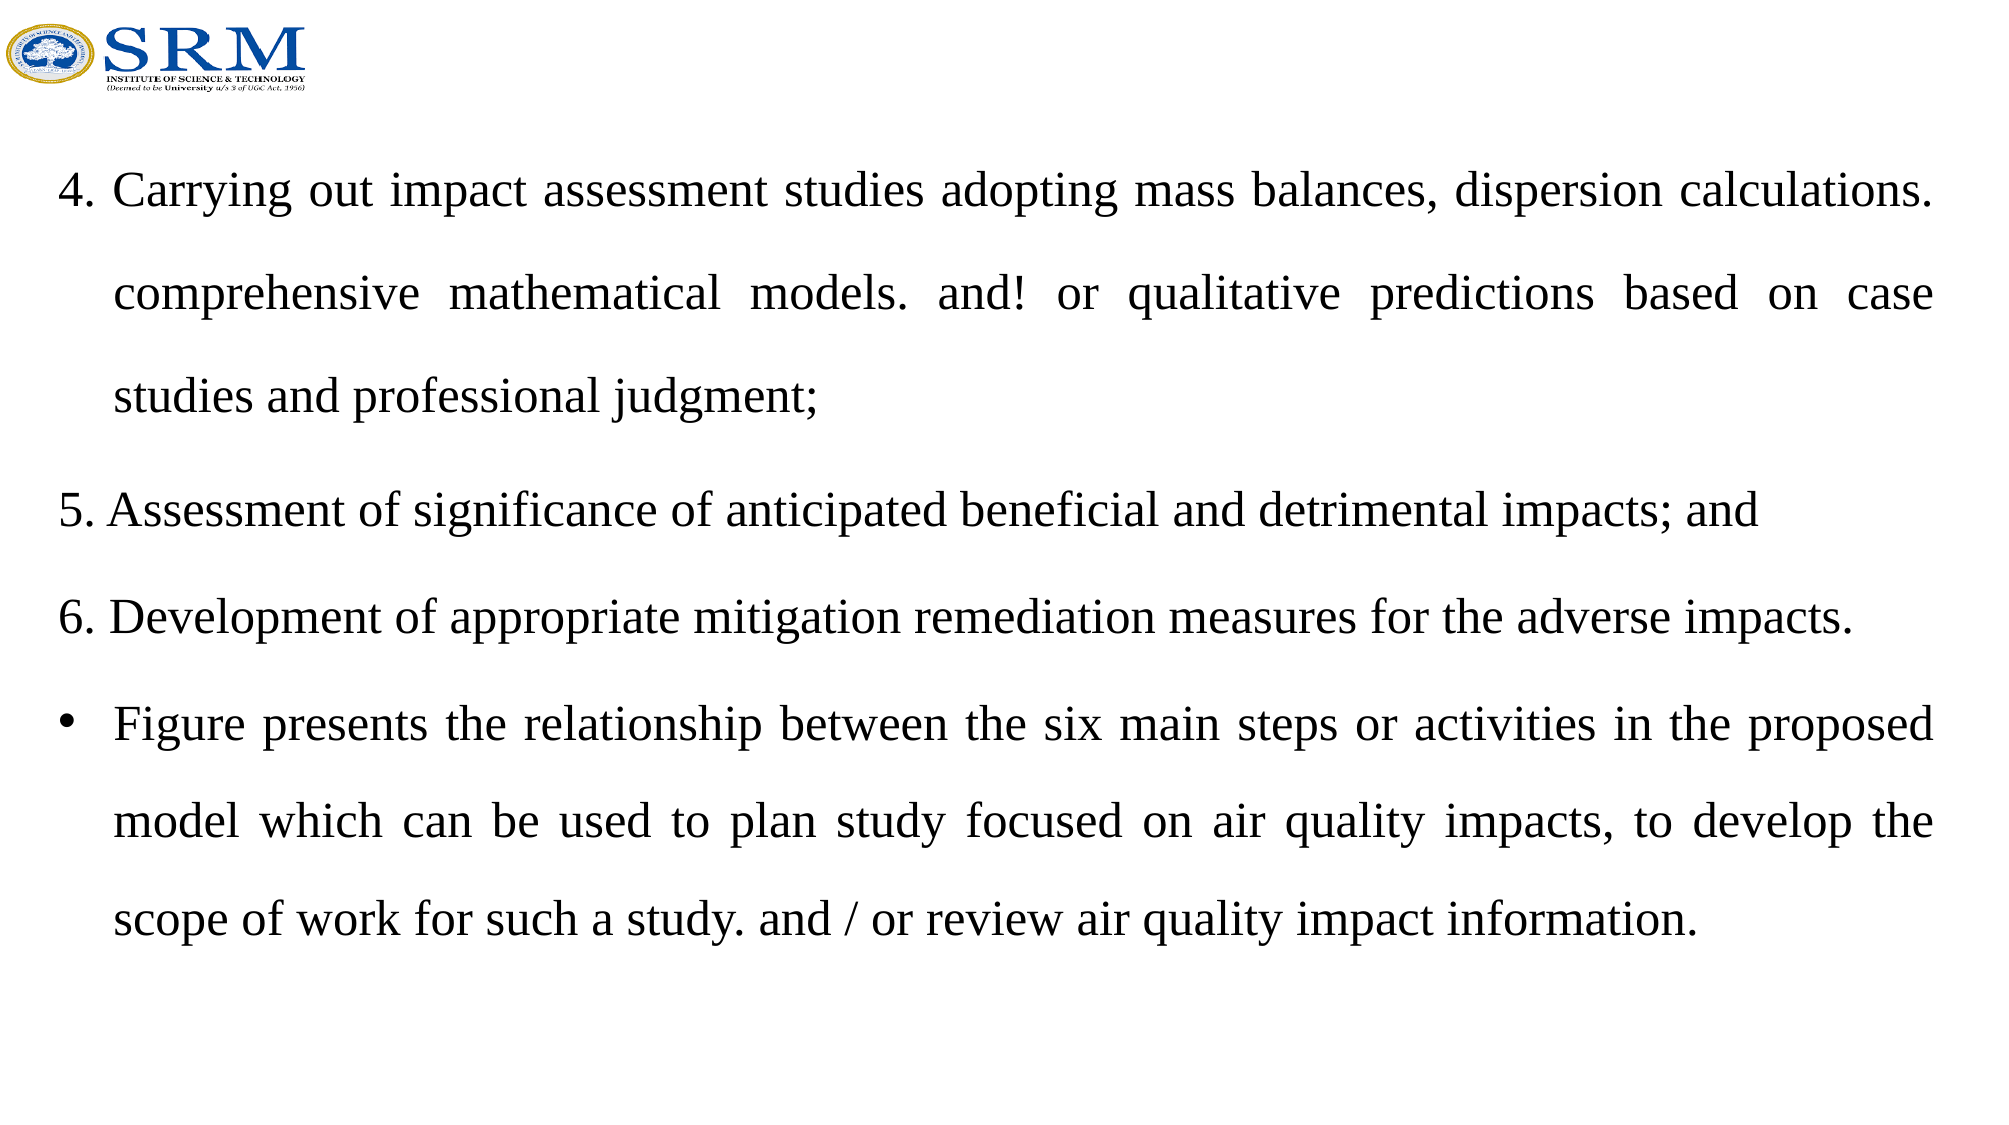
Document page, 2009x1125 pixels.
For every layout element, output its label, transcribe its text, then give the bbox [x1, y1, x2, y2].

list 4. Carrying out impact assessment studies adopting mass balances, dispersion calculations. comprehensive mathematical models. and! or qualitative predictions based on case studies and professional judgment; 5. Assessment of significance of anticipated beneficial and detrimental impacts; and 6. Development of appropriate mitigation remediation measures for the adverse impacts. Figure presents the relationship between the six main steps or activities in the proposed model which can be used to plan study focused on air quality impacts, to develop the scope of work for such a study. and / or review air quality impact information. [43, 105, 1954, 1079]
picture [0, 0, 313, 116]
